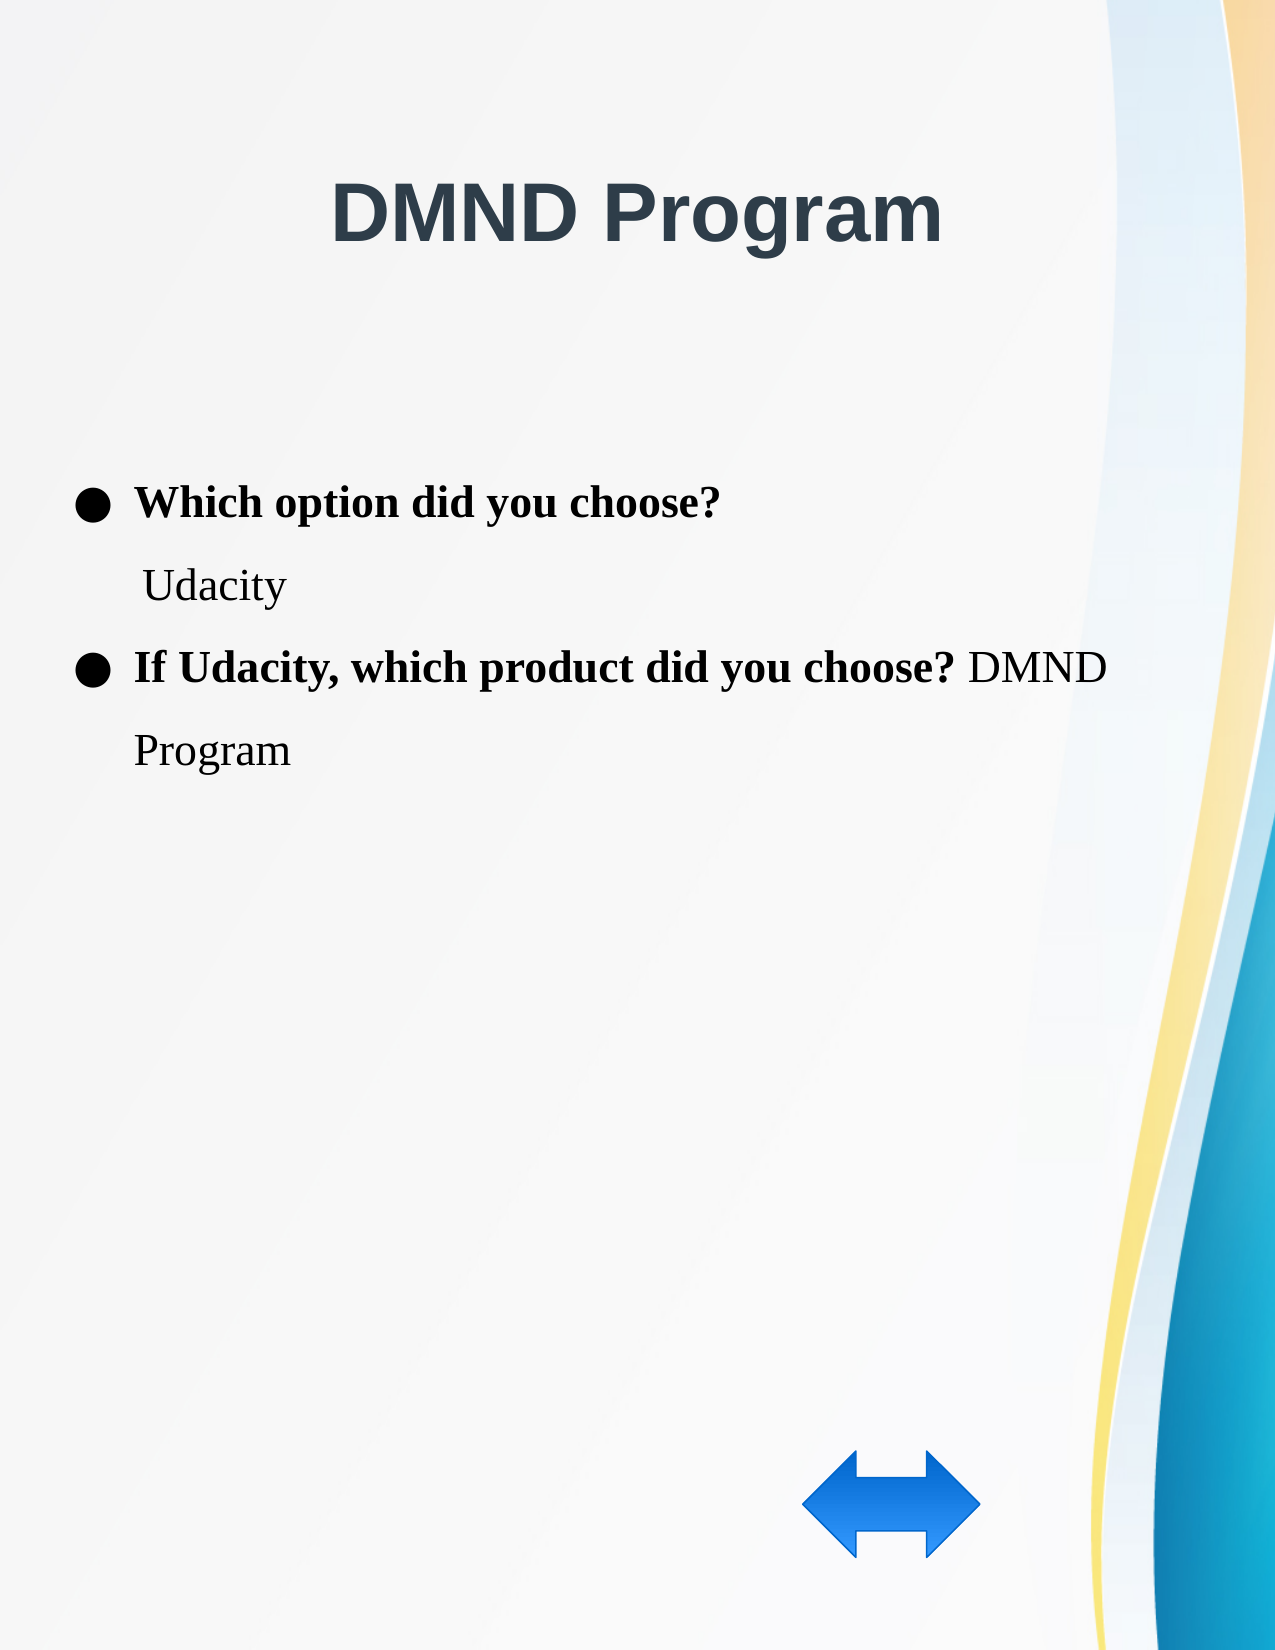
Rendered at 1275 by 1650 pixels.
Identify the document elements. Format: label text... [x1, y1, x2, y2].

text_box [802, 1451, 980, 1558]
list Which option did you choose? Udacity If Udacity, which product did you choose? DMND Program [43, 429, 1232, 1454]
picture [0, 0, 1275, 1650]
title DMND Program [43, 142, 1232, 327]
